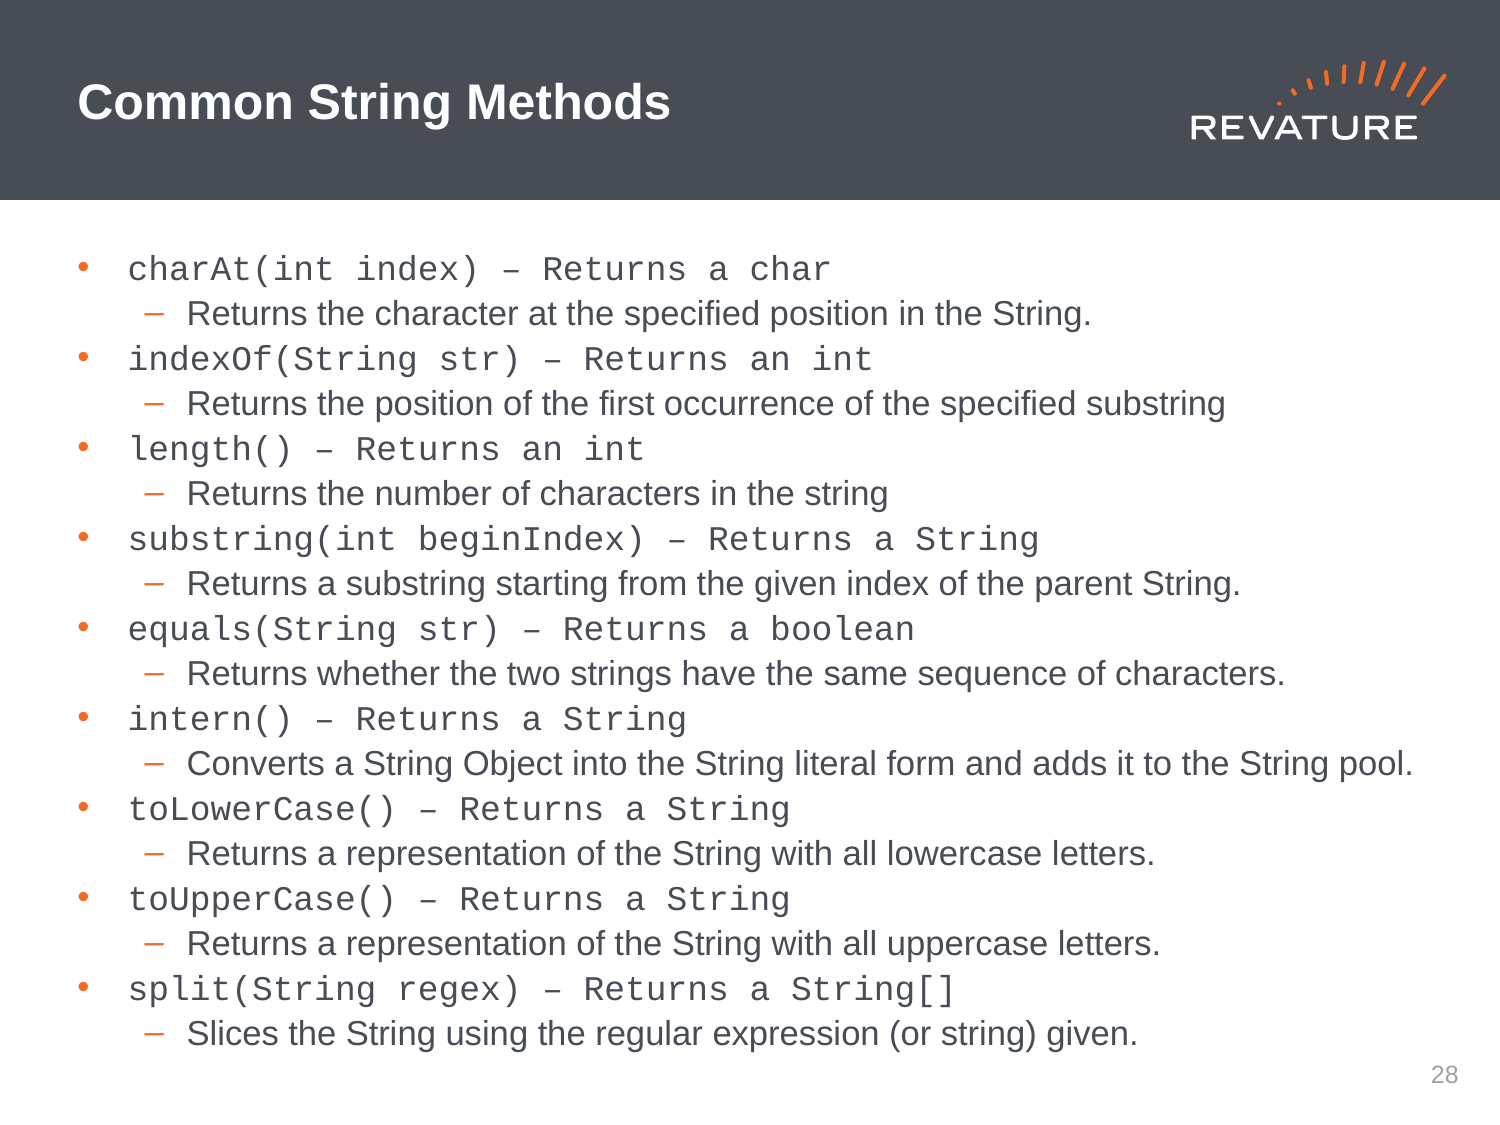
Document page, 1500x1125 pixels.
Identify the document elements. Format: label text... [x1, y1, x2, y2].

list charAt(int index) – Returns a char Returns the character at the specified position in the String. indexOf(String str) – Returns an int Returns the position of the first occurrence of the specified substring length() – Returns an int Returns the number of characters in the string substring(int beginIndex) – Returns a String Returns a substring starting from the given index of the parent String. equals(String str) – Returns a boolean Returns whether the two strings have the same sequence of characters. intern() – Returns a String Converts a String Object into the String literal form and adds it to the String pool. toLowerCase() – Returns a String Returns a representation of the String with all lowercase letters. toUpperCase() – Returns a String Returns a representation of the String with all uppercase letters. split(String regex) – Returns a String[] Slices the String using the regular expression (or string) given. [62, 243, 1438, 1104]
slide_number 27 [1332, 1043, 1474, 1104]
title Common String Methods [62, 0, 1084, 200]
